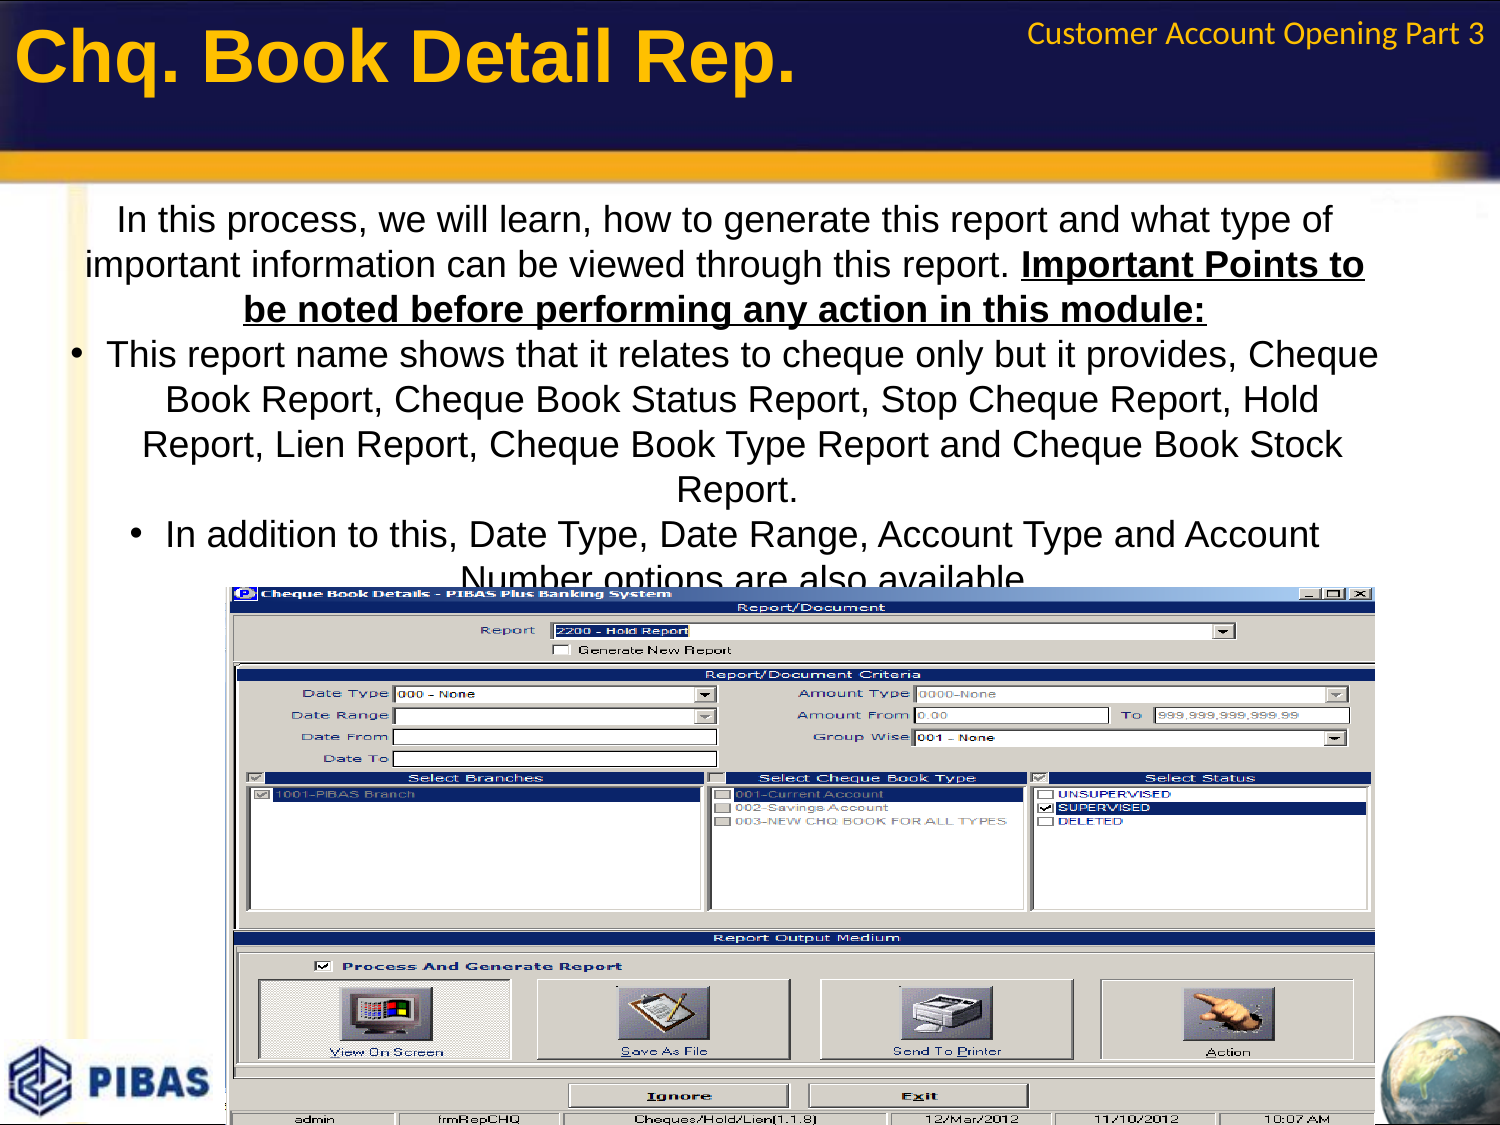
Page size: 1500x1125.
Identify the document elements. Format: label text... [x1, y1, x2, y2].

text_box In this process, we will learn, how to generate this report and what type of important information can be viewed through this report. Important Points to be noted before performing any action in this module: This report name shows that it relates to cheque only but it provides, Cheque Book Report, Cheque Book Status Report, Stop Cheque Report, Hold Report, Lien Report, Cheque Book Type Report and Cheque Book Stock Report. In addition to this, Date Type, Date Range, Account Type and Account Number options are also available [49, 187, 1400, 698]
picture [0, 1, 1500, 1125]
text_box Chq. Book Detail Rep. [0, 0, 963, 105]
text_box Customer Account Opening Part 3 [999, 0, 1500, 63]
